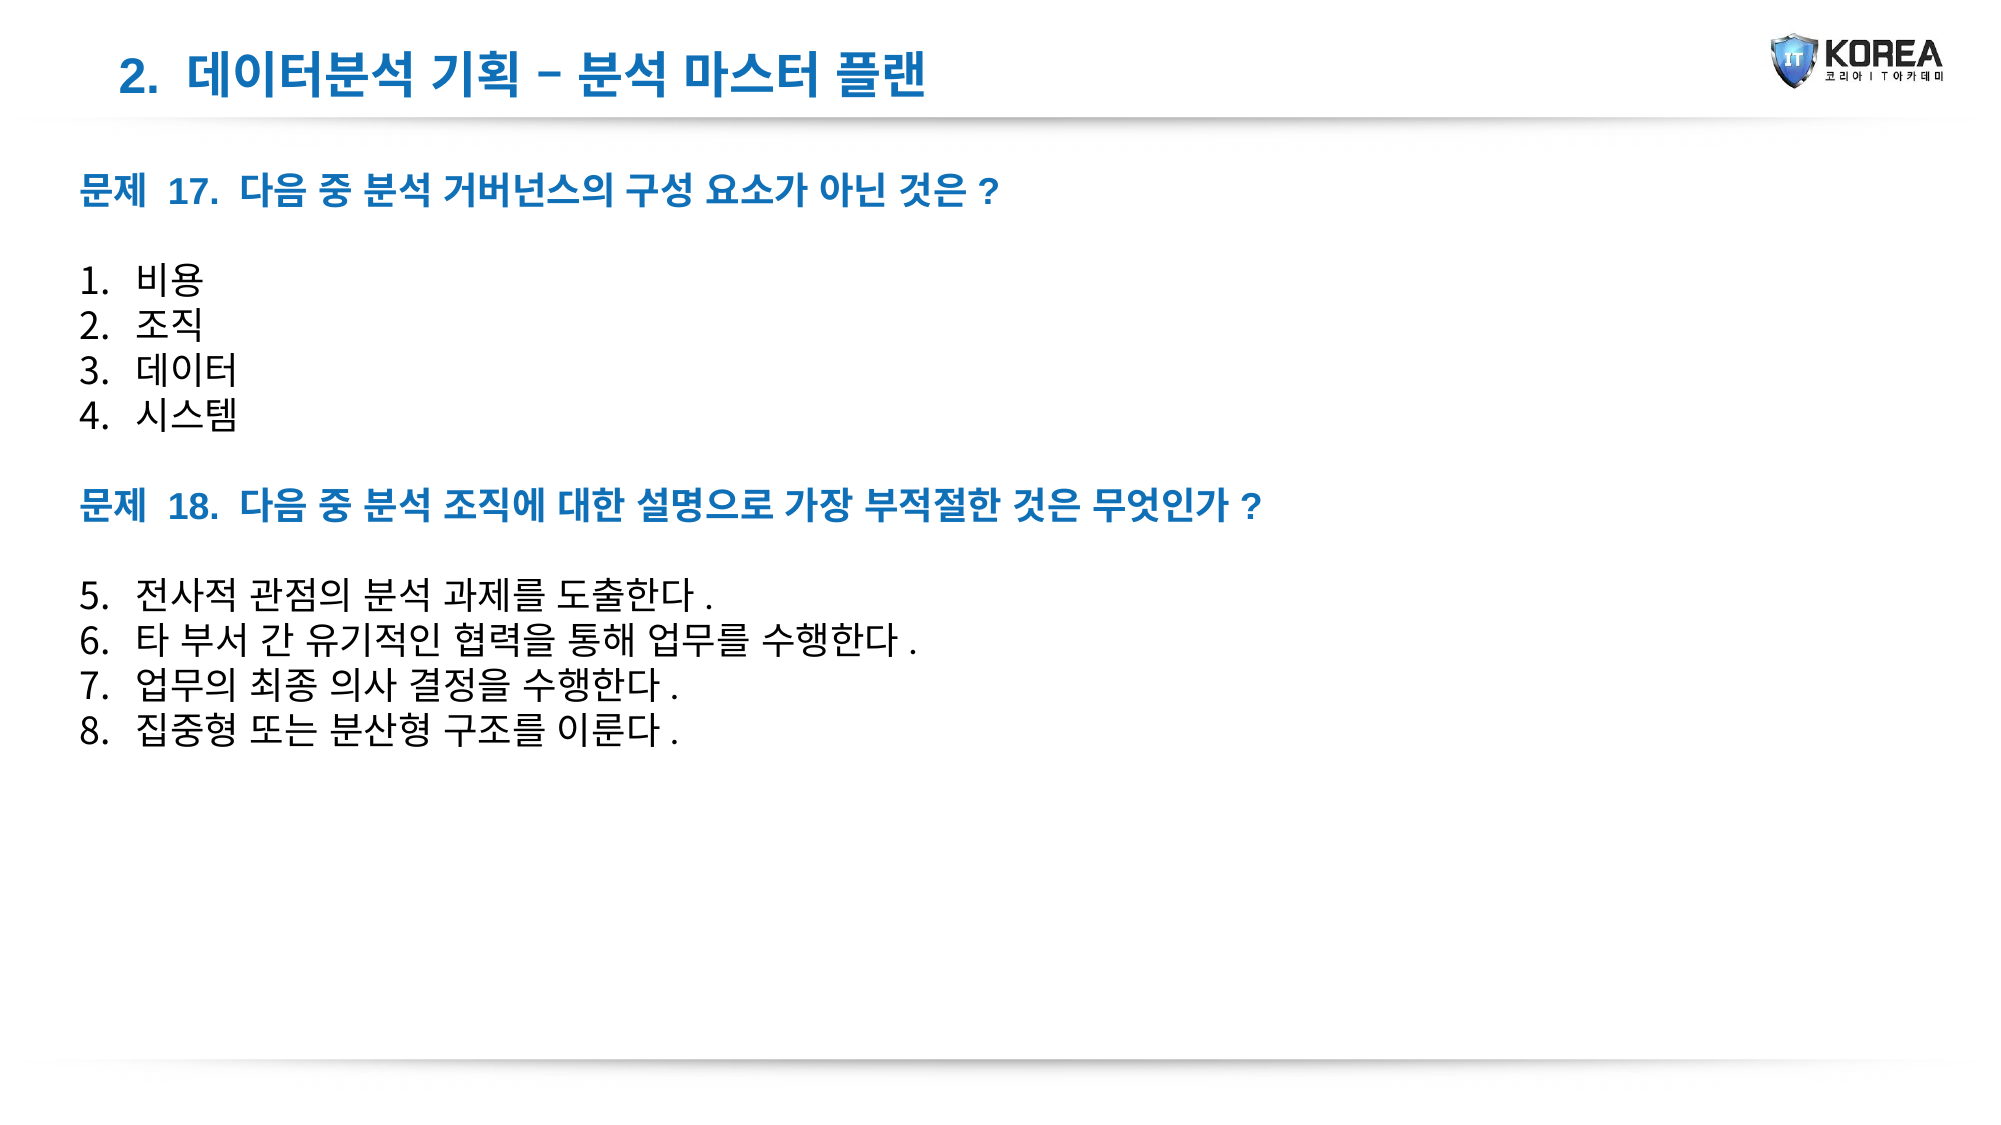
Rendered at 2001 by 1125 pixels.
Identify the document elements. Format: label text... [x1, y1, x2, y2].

text_box 2. 데이터분석 기획 – 분석 마스터 플랜 [0, 12, 1500, 112]
picture [0, 116, 2000, 142]
picture [0, 1058, 2001, 1085]
text_box 문제 17. 다음 중 분석 거버넌스의 구성 요소가 아닌 것은? 비용 조직 데이터 시스템 문제 18. 다음 중 분석 조직에 대한 설명으로 가장 부적절한 것은 무엇인가? 전사적 관점의 분석 과제를 도출한다. 타 부서 간 유기적인 협력을 통해 업무를 수행한다. 업무의 최종 의사 결정을 수행한다. 집중형 또는 분산형 구조를 이룬다. [64, 159, 1969, 759]
picture [1741, 11, 1984, 109]
